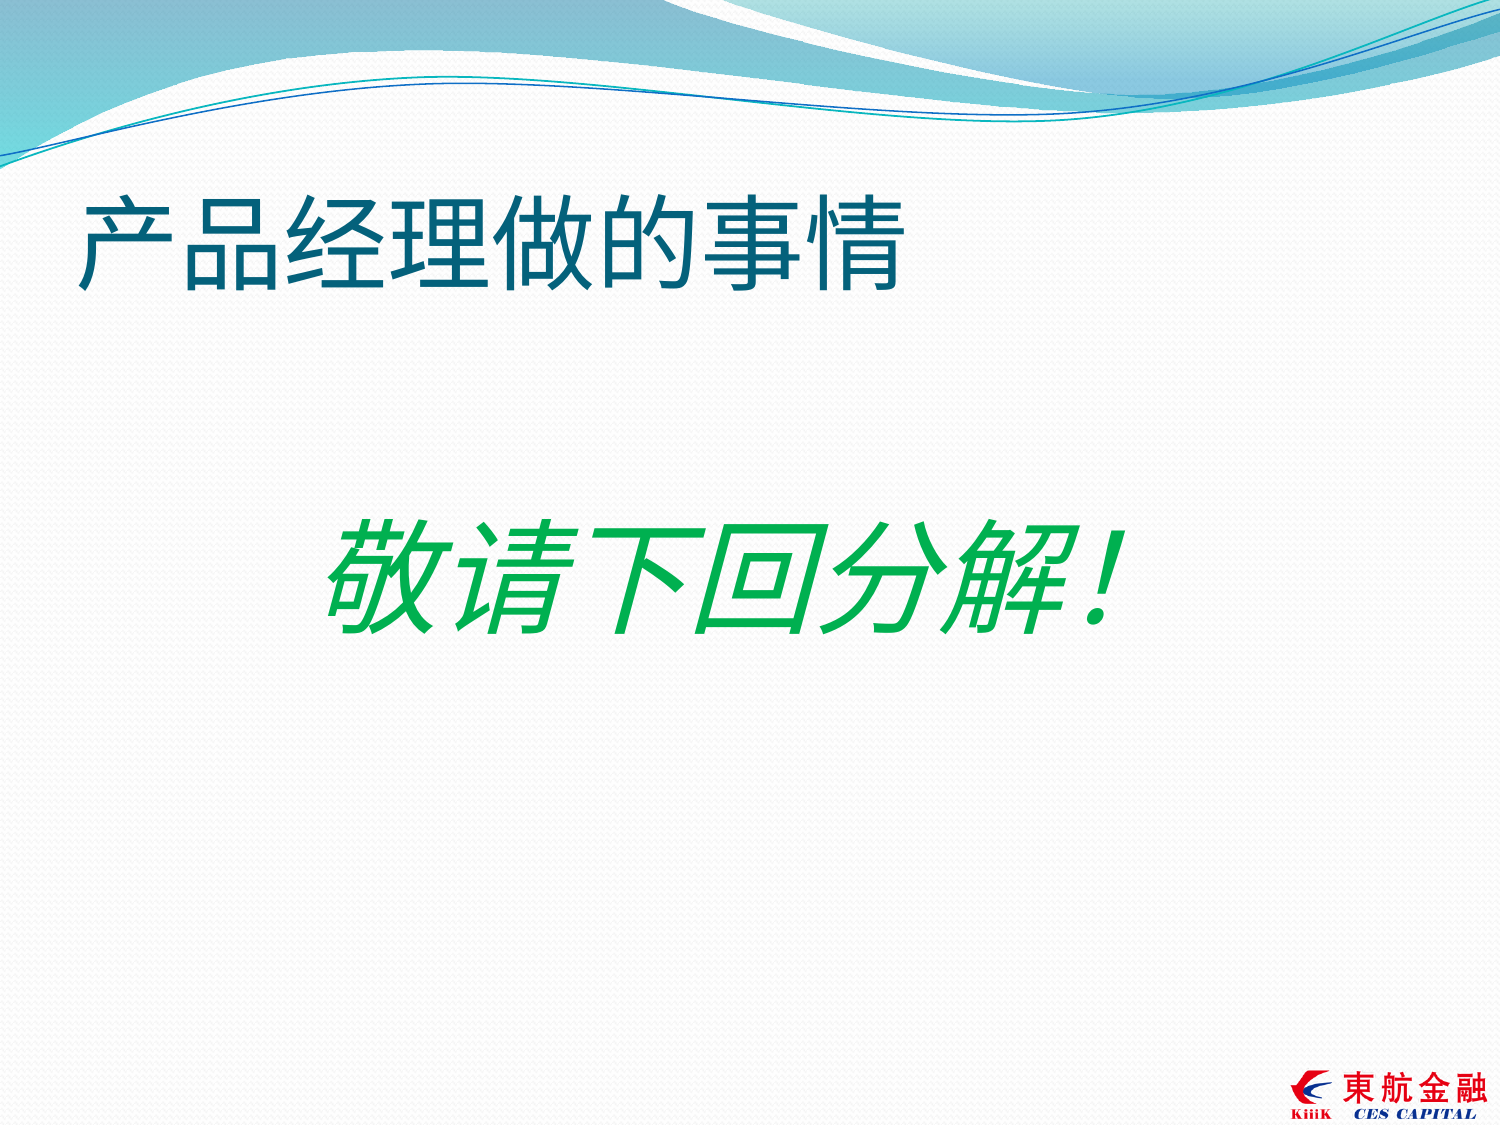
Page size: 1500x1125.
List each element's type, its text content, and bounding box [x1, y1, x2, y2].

picture [1277, 1064, 1500, 1125]
title 产品经理做的事情 [75, 115, 1425, 303]
list 敬请下回分解！ [75, 492, 1425, 666]
